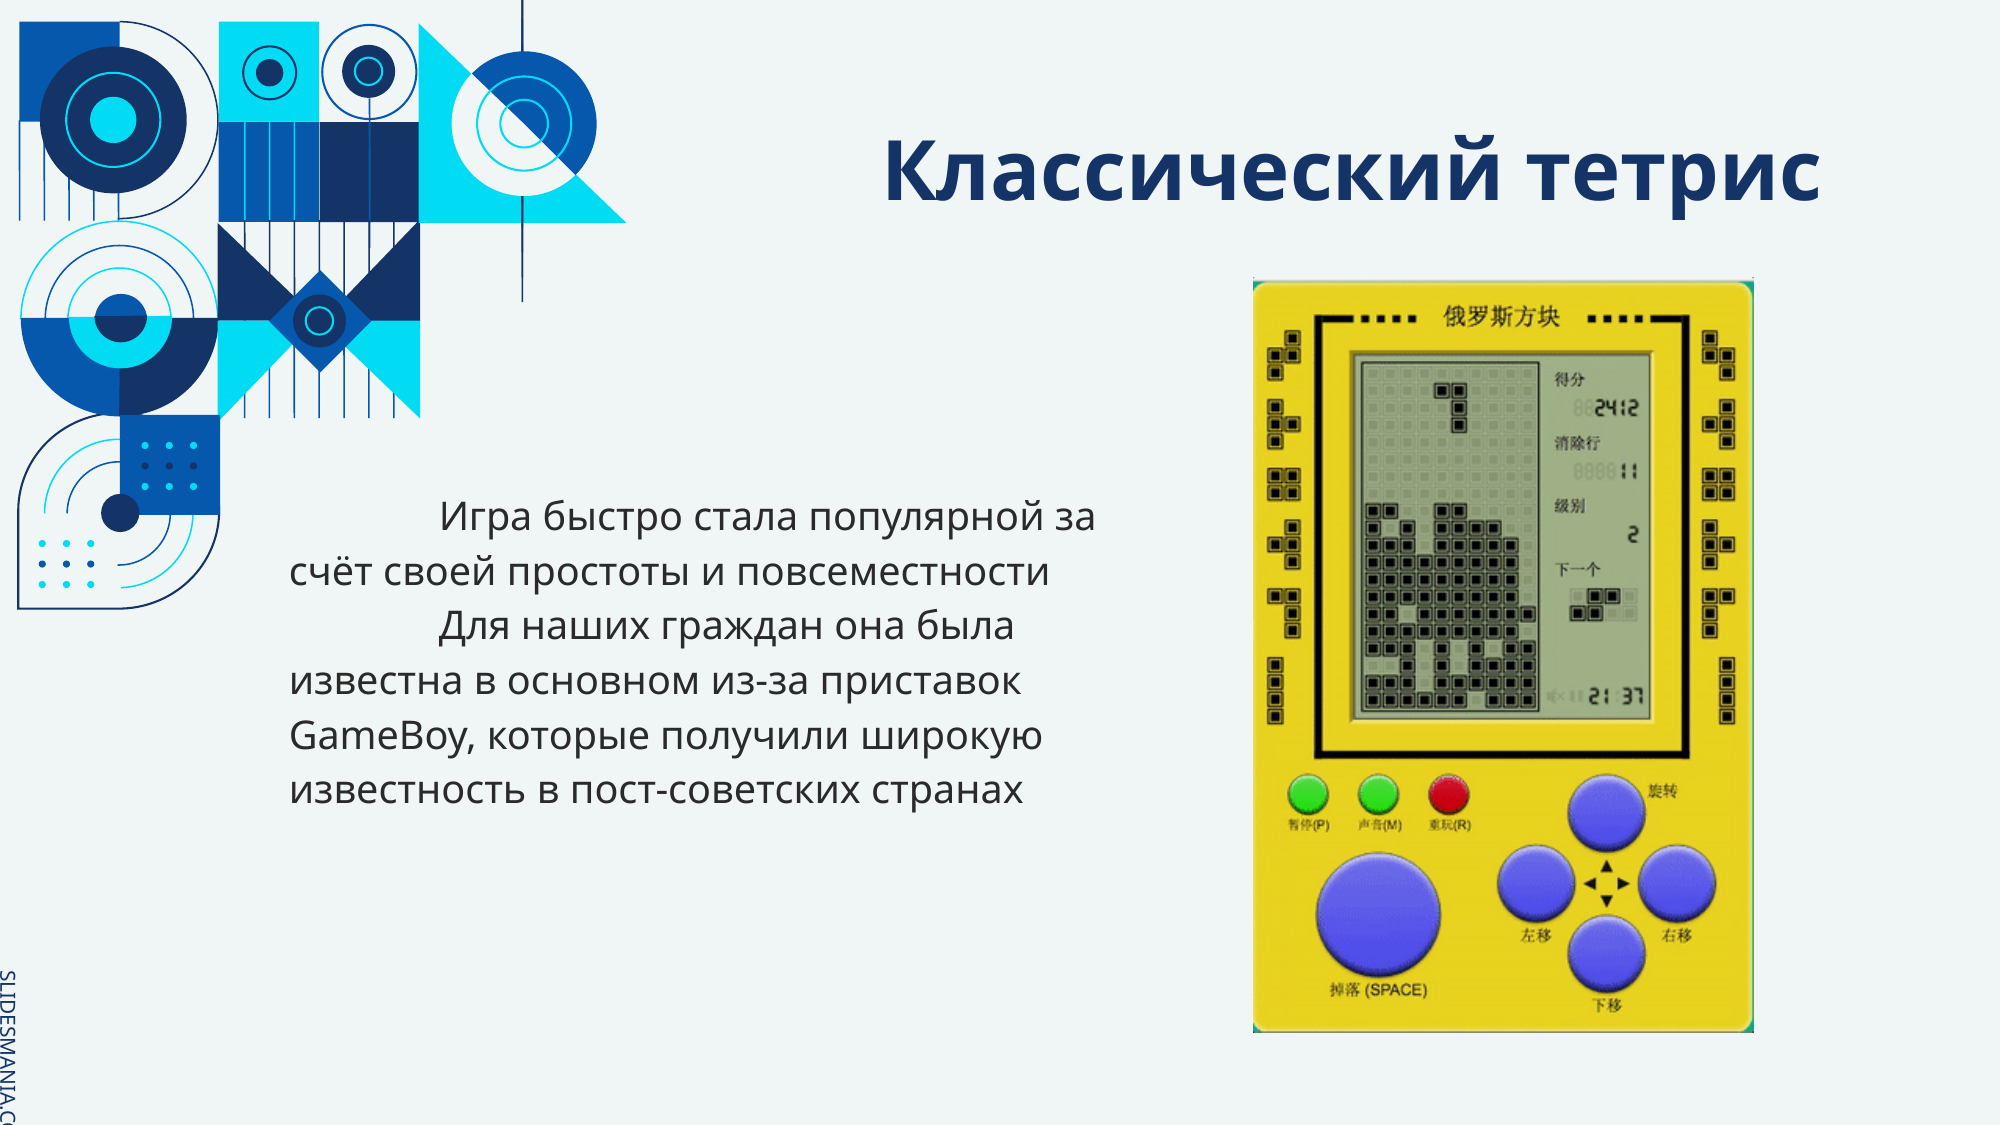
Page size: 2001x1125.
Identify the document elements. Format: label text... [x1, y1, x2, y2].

title Классический тетрис [861, 97, 1873, 223]
list Игра быстро стала популярной за счёт своей простоты и повсеместности Для наших граждан она была известна в основном из-за приставок GameBoy, которые получили широкую известность в пост-советских странах [245, 464, 1129, 846]
picture [1252, 277, 1754, 1033]
